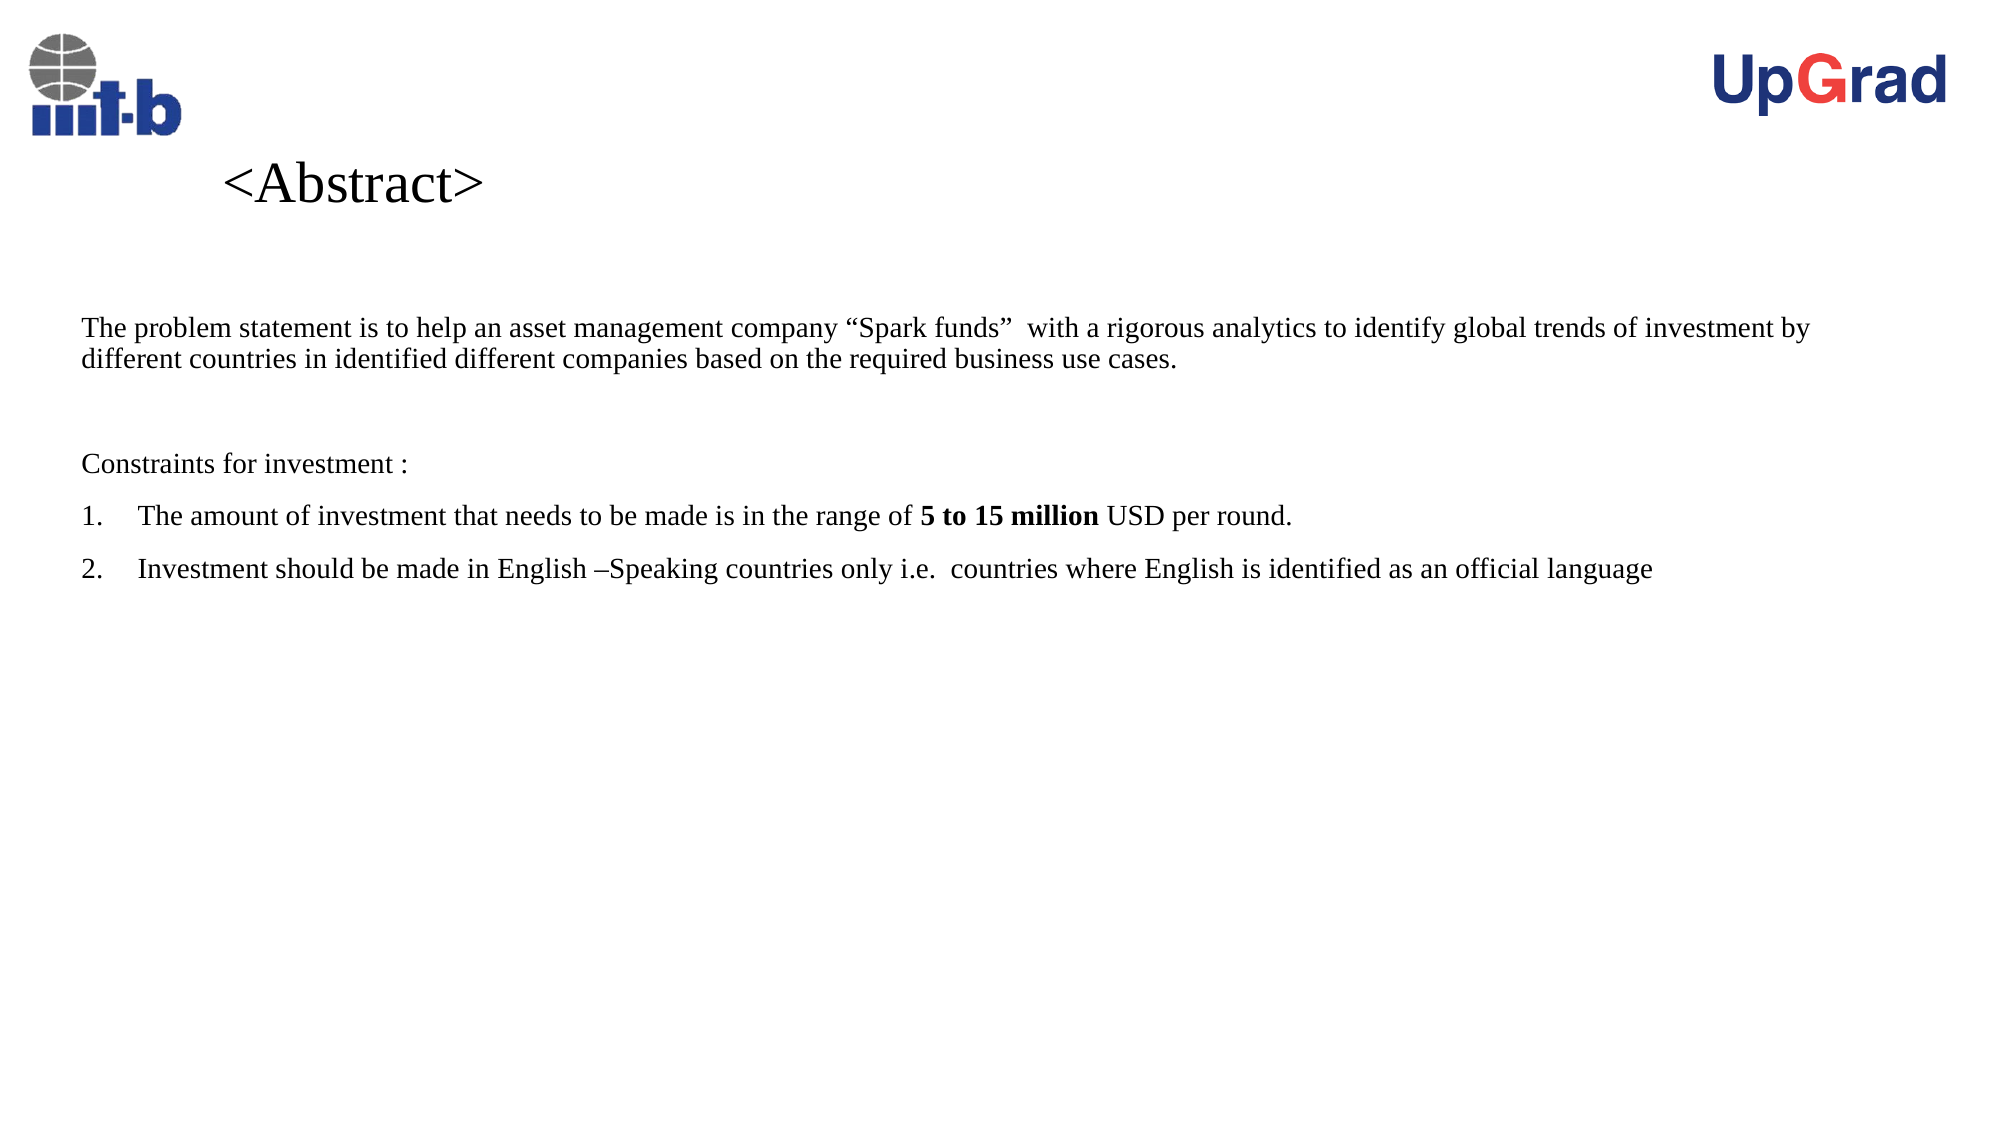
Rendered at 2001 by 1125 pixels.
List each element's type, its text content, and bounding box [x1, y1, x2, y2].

picture [0, 29, 208, 163]
picture [1714, 53, 1952, 116]
title <Abstract> [186, 104, 1715, 246]
list The problem statement is to help an asset management company “Spark funds” with a rigorous analytics to identify global trends of investment by different countries in identified different companies based on the required business use cases. Constraints for investment : The amount of investment that needs to be made is in the range of 5 to 15 million USD per round. Investment should be made in English –Speaking countries only i.e. countries where English is identified as an official language [66, 304, 1899, 1017]
